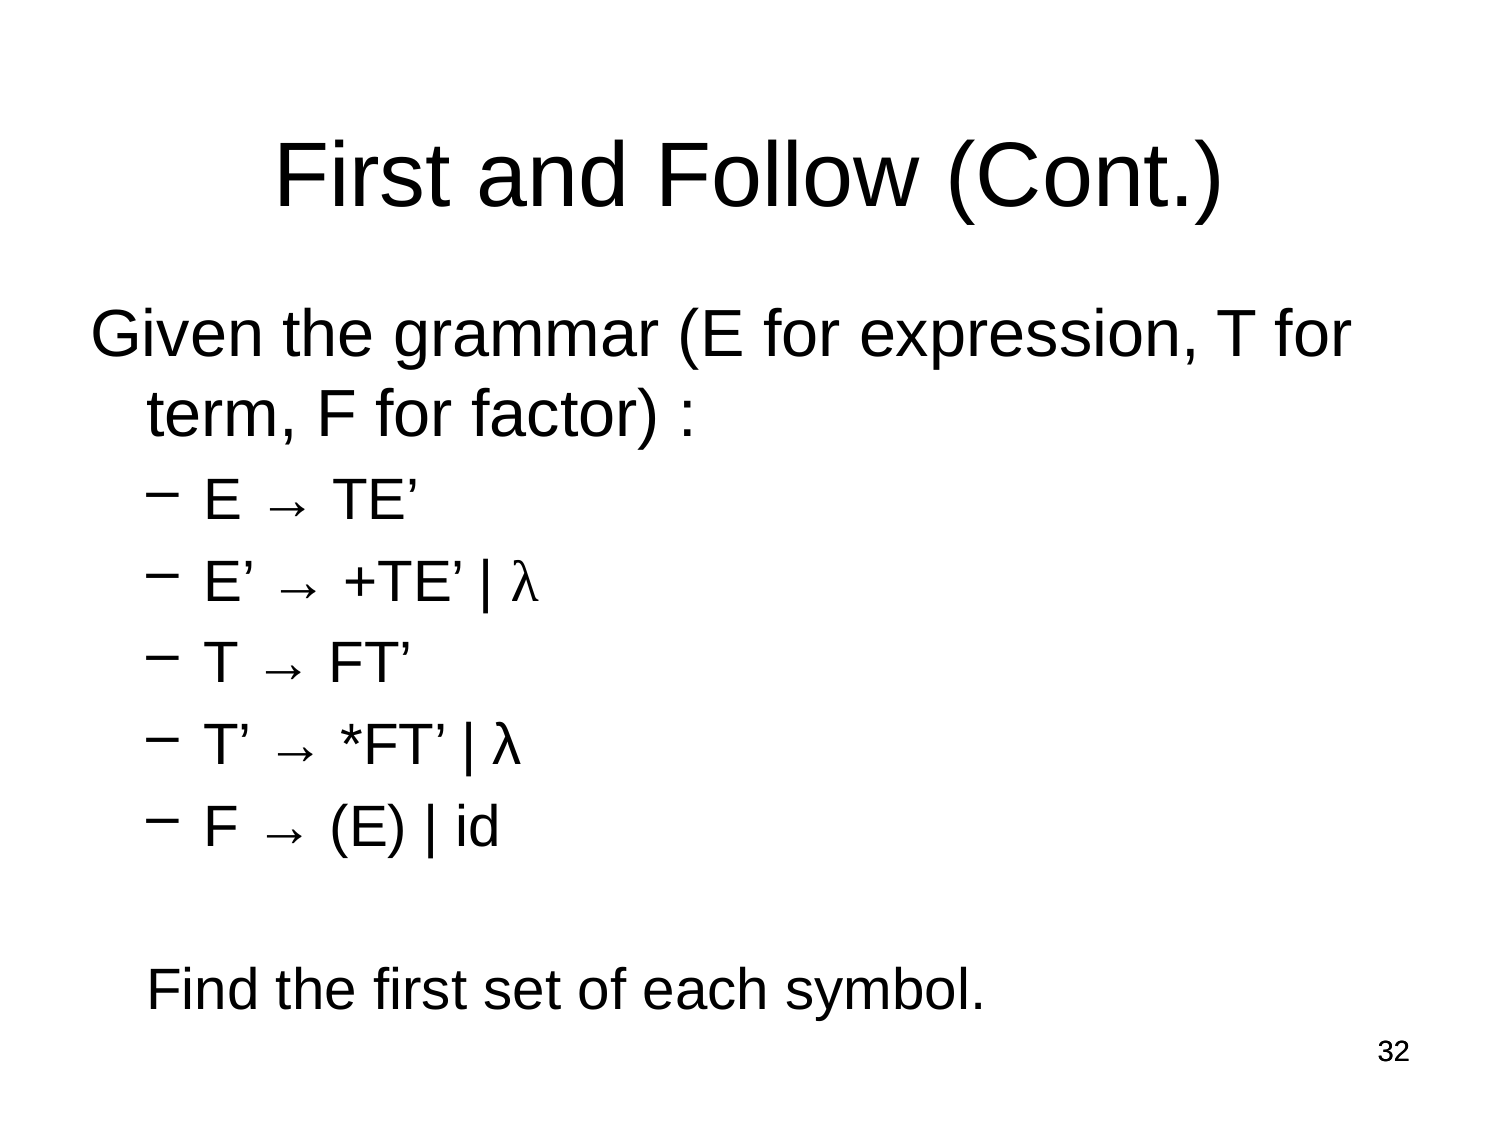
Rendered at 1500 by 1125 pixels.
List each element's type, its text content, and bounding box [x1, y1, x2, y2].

list Given the grammar (E for expression, T for term, F for factor) : E → TE’ E’ → +TE’ | λ T → FT’ T’ → *FT’ | λ F → (E) | id Find the first set of each symbol. [75, 282, 1425, 1083]
title First and Follow (Cont.) [75, 45, 1425, 233]
text_box [1074, 1024, 1425, 1100]
